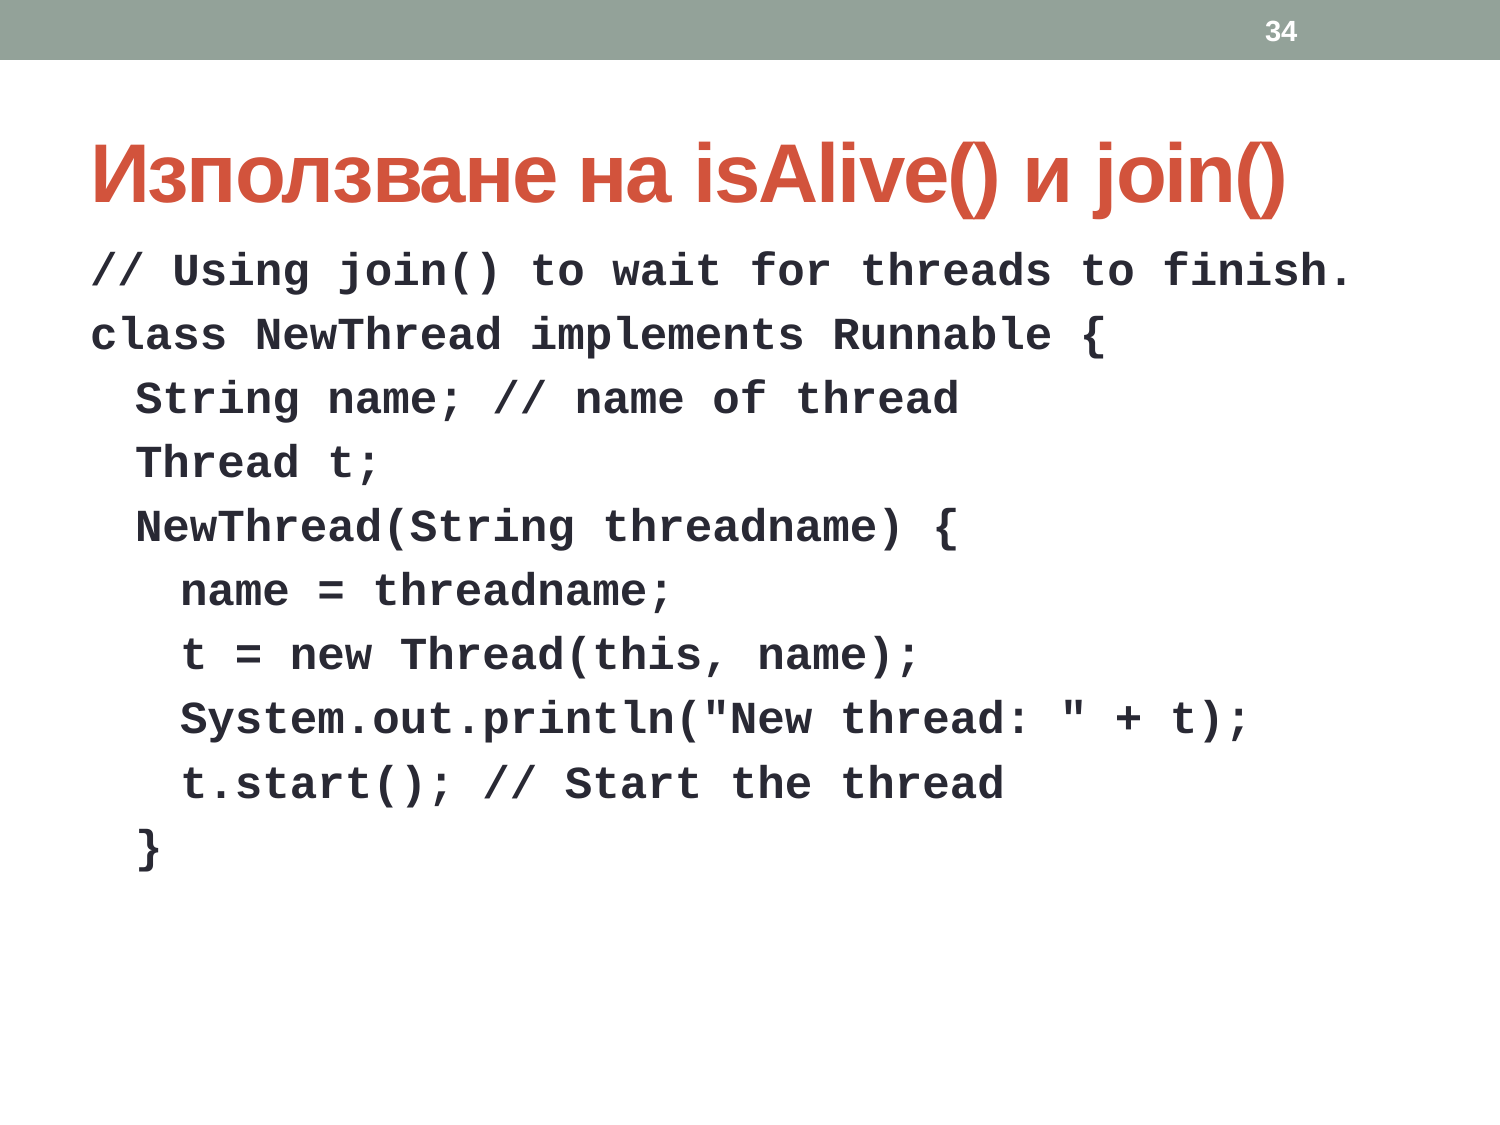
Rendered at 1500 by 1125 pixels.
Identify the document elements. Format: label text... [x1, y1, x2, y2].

list // Using join() to wait for threads to finish. class NewThread implements Runnable { String name; // name of thread Thread t; NewThread(String threadname) { name = threadname; t = new Thread(this, name); System.out.println("New thread: " + t); t.start(); // Start the thread } [75, 231, 1500, 1063]
title Използване на isAlive() и join() [75, 87, 1425, 231]
slide_number 34 [1250, 3, 1425, 57]
